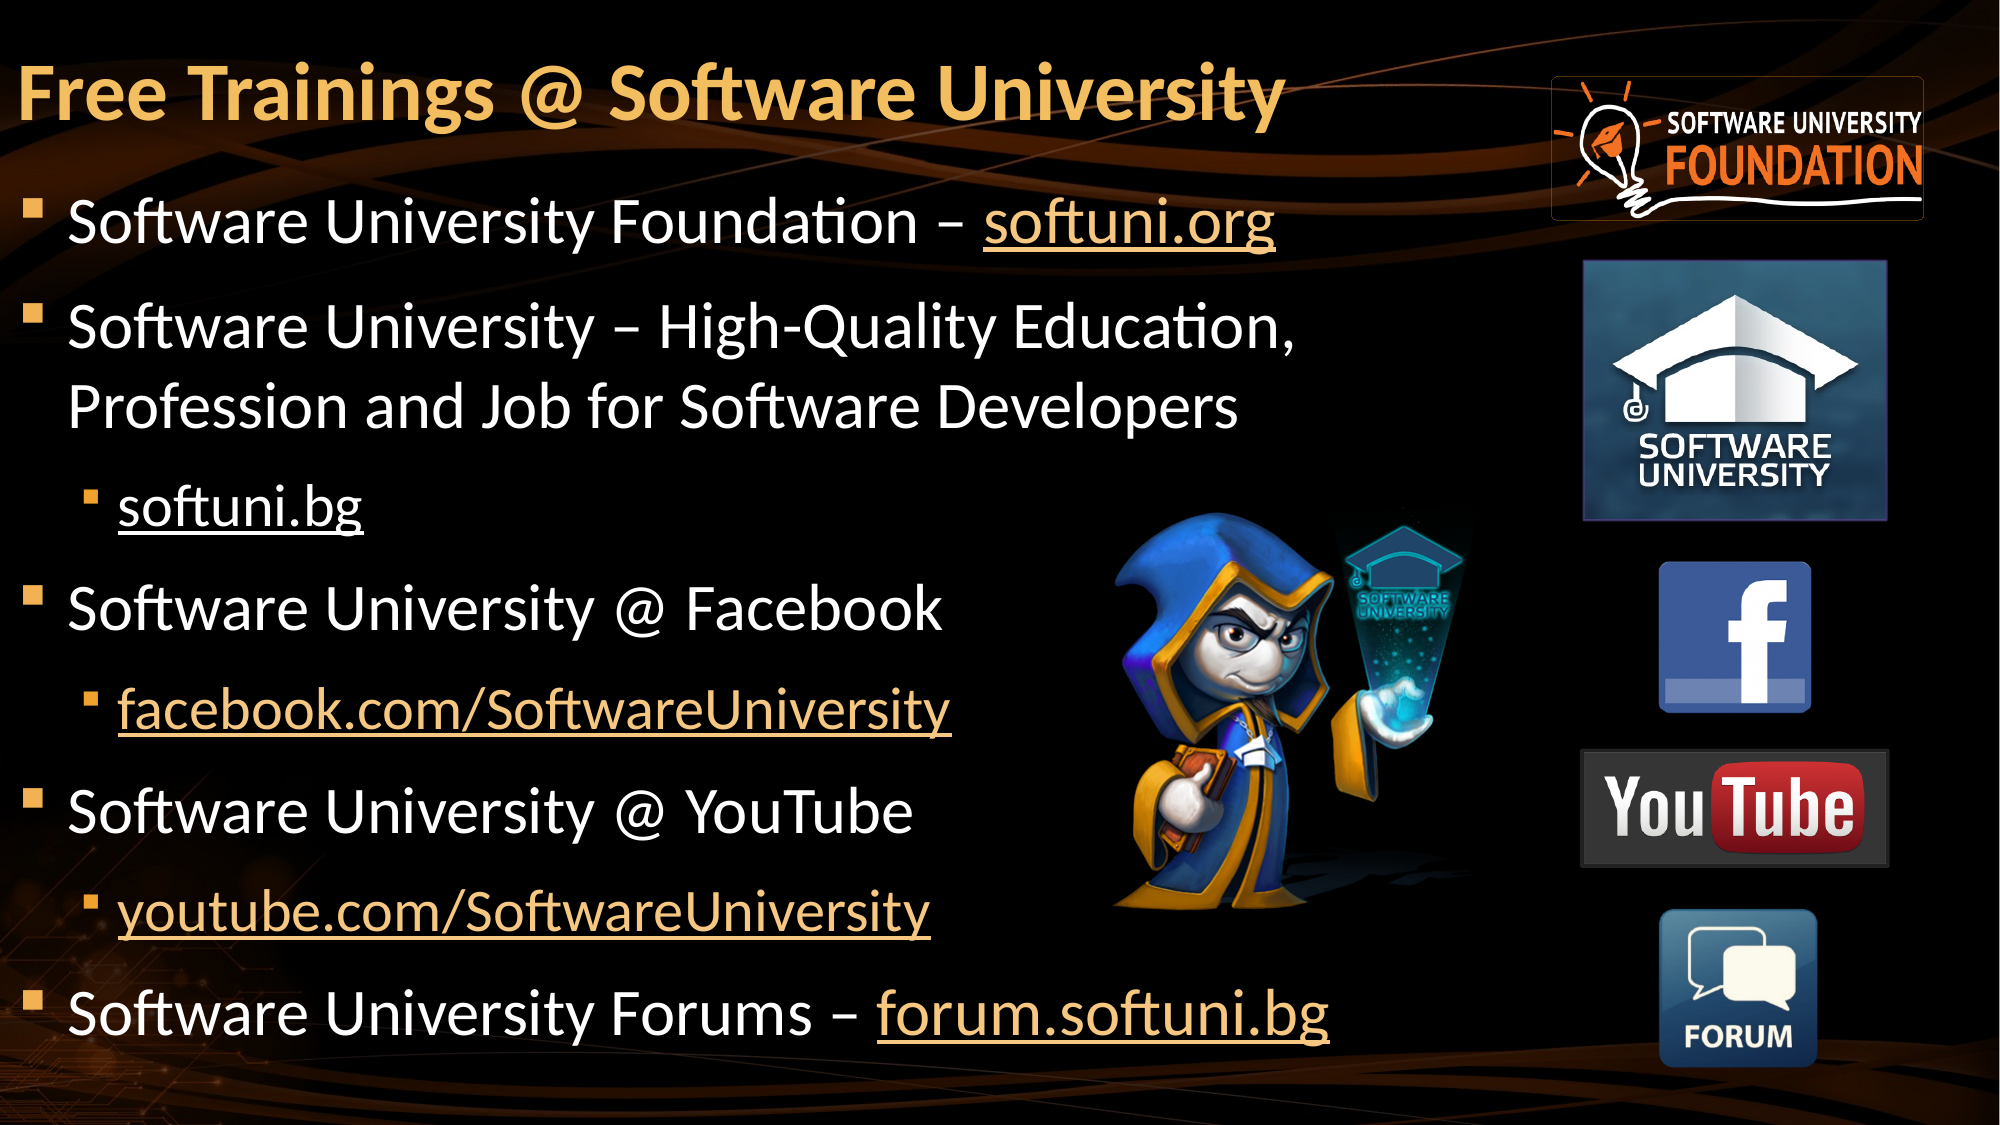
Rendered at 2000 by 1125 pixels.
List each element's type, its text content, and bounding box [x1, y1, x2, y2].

list Software University Foundation – softuni.org Software University – High-Quality Education, Profession and Job for Software Developers softuni.bg Software University @ Facebook facebook.com/SoftwareUniversity Software University @ YouTube youtube.com/SoftwareUniversity Software University Forums – forum.softuni.bg [0, 170, 1548, 1096]
picture [1109, 507, 1485, 917]
picture [0, 0, 2000, 1125]
title Free Trainings @ Software University [0, 16, 1489, 170]
